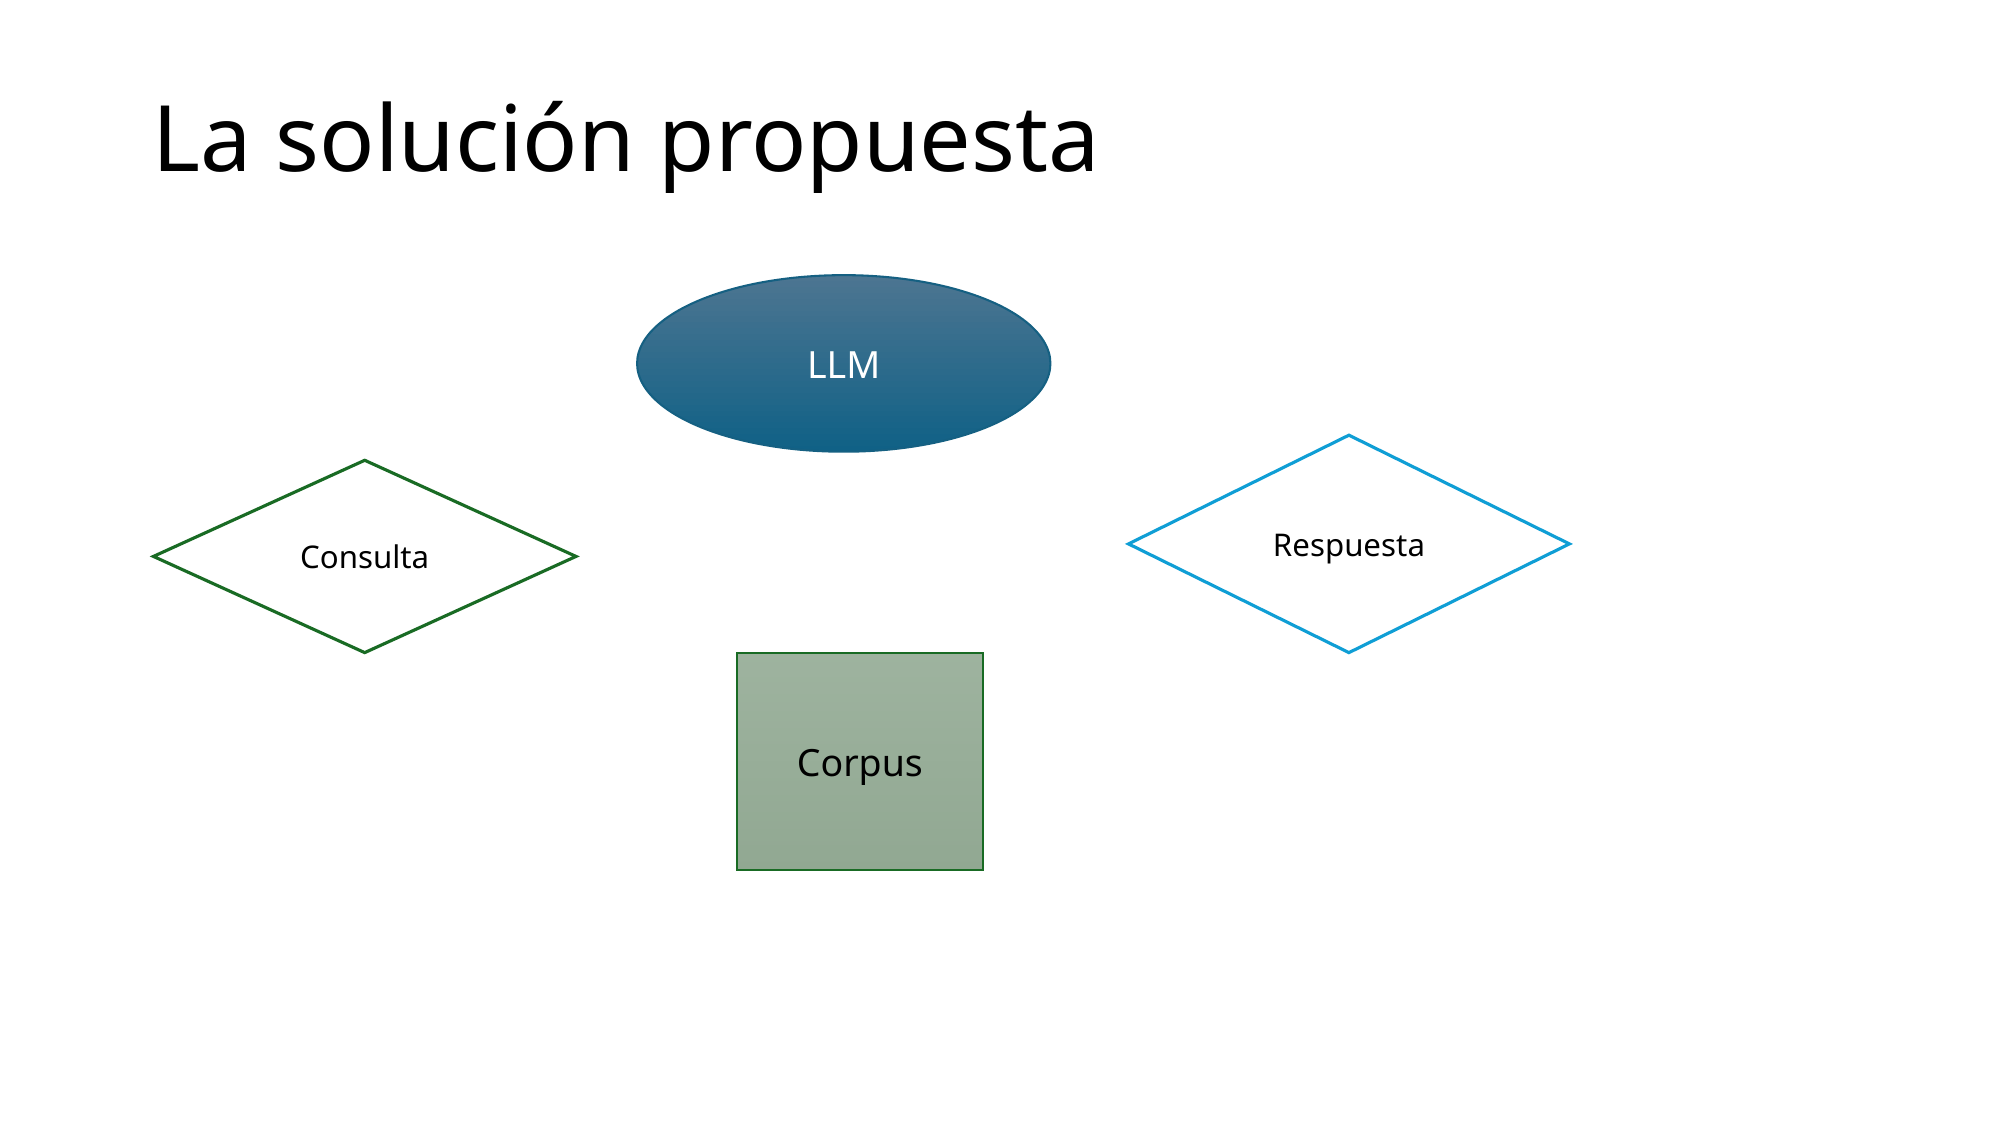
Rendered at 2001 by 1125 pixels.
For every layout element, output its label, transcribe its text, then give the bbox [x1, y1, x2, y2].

text_box LLM [636, 274, 1052, 453]
text_box Respuesta [1124, 433, 1573, 655]
text_box Corpus [736, 652, 984, 871]
text_box Consulta [149, 458, 580, 655]
title La solución propuesta [137, 33, 1863, 251]
